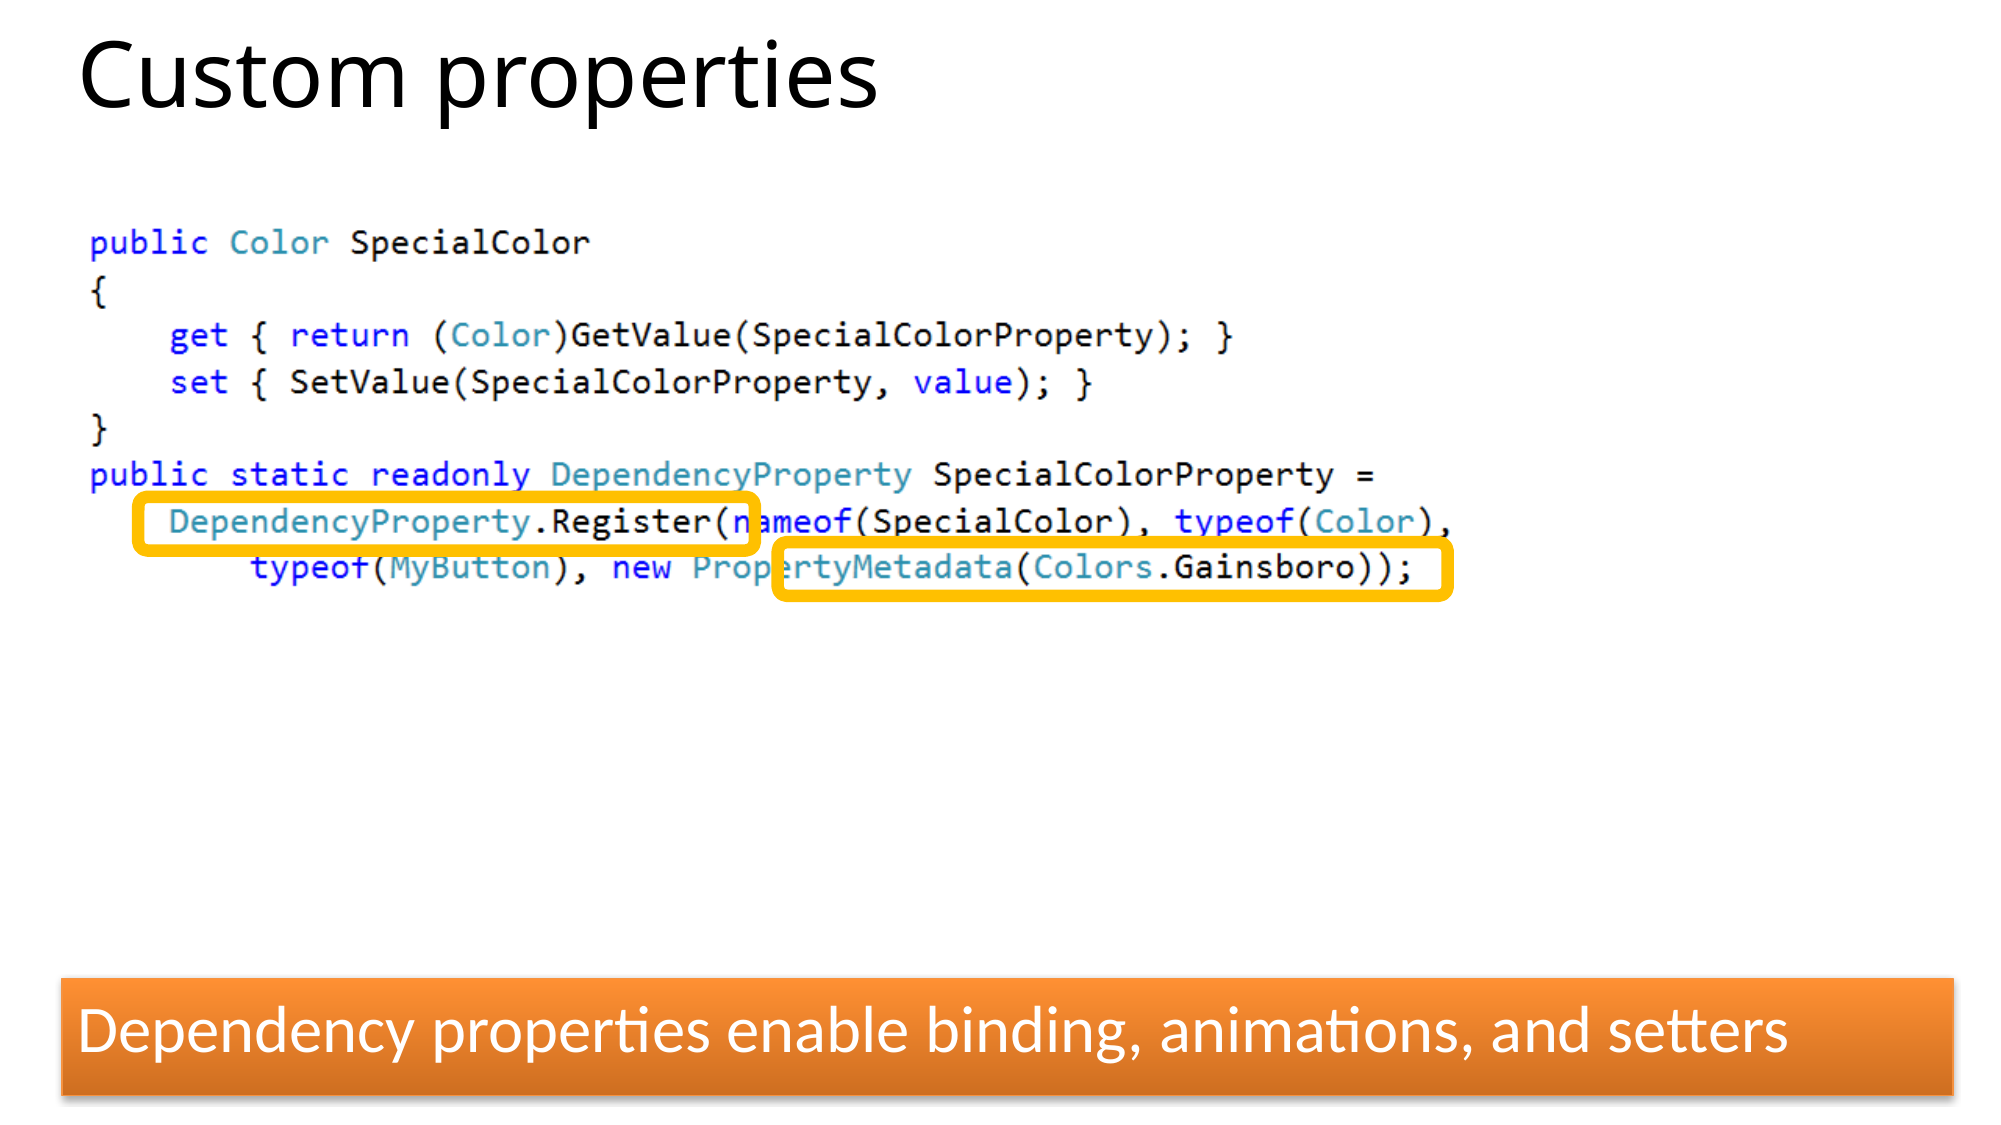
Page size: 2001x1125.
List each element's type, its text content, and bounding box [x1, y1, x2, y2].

title Custom properties [62, 29, 1953, 205]
picture [61, 204, 1482, 627]
text_box Dependency properties enable binding, animations, and setters [61, 978, 1954, 1096]
